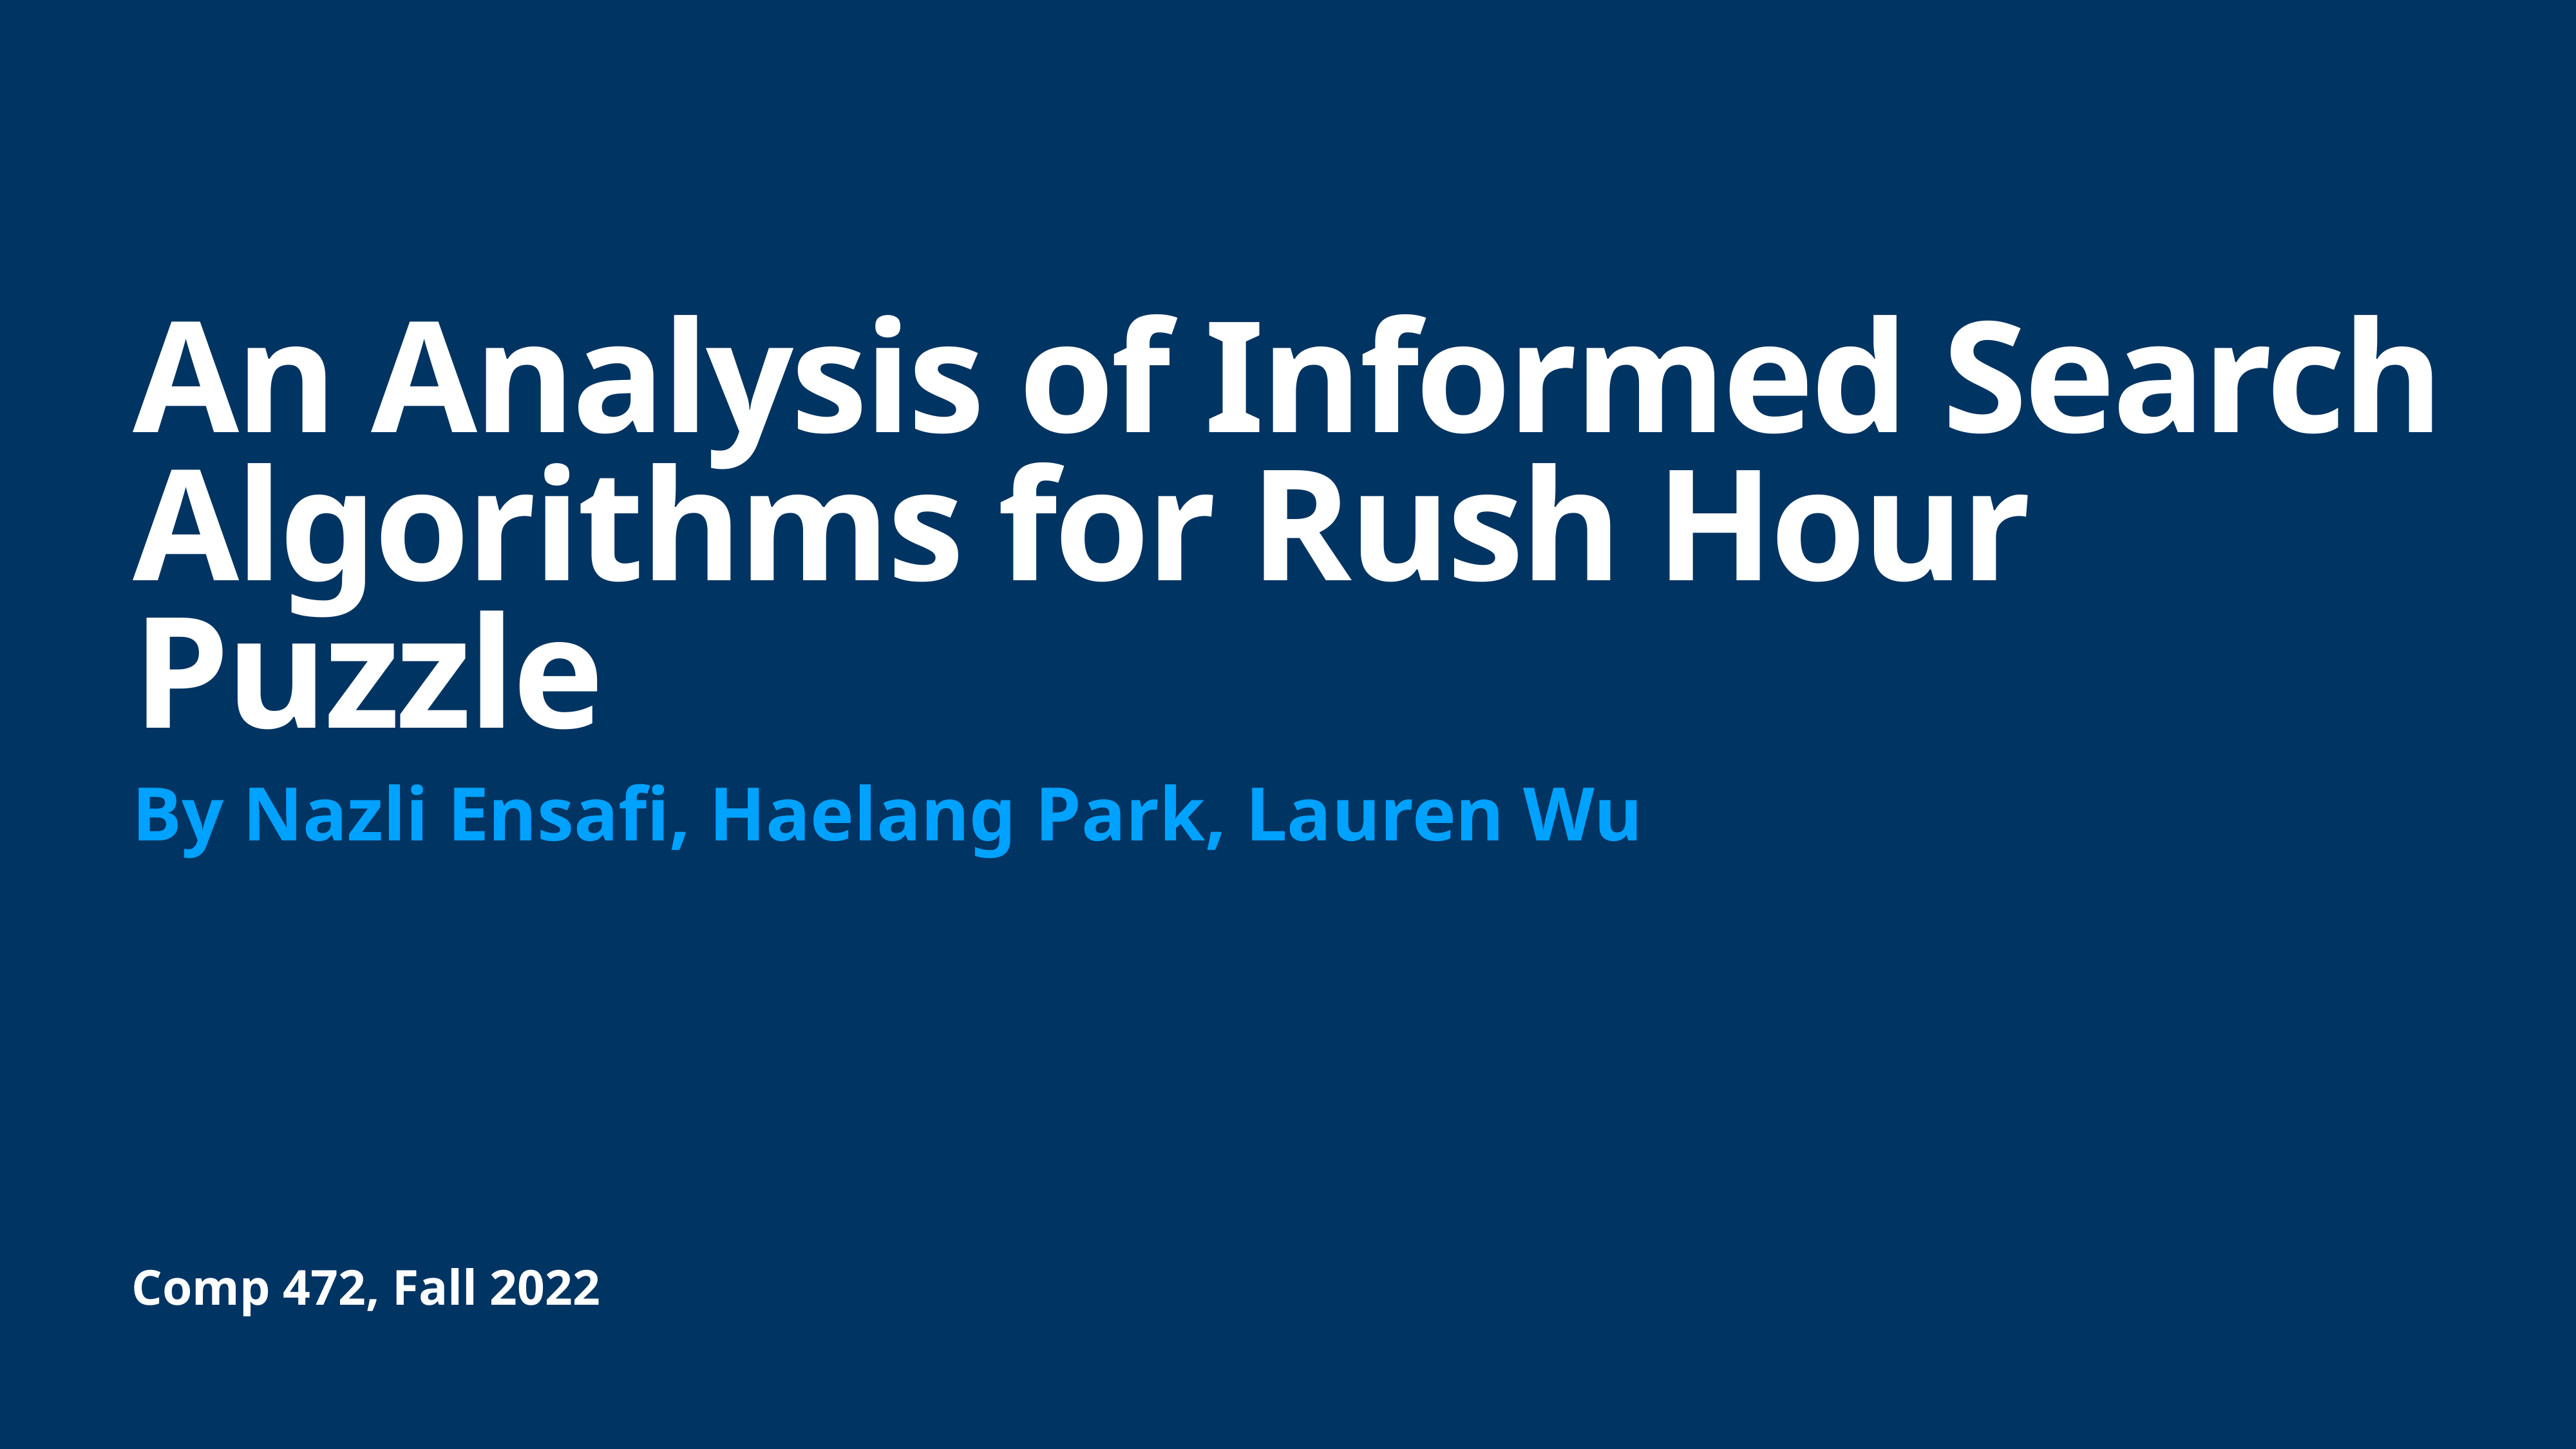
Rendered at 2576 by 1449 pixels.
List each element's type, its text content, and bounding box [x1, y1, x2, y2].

subtitle By Nazli Ensafi, Haelang Park, Lauren Wu [126, 761, 2448, 963]
list Comp 472, Fall 2022 [126, 1251, 2448, 1320]
title An Analysis of Informed Search Algorithms for Rush Hour Puzzle [127, 271, 2449, 764]
